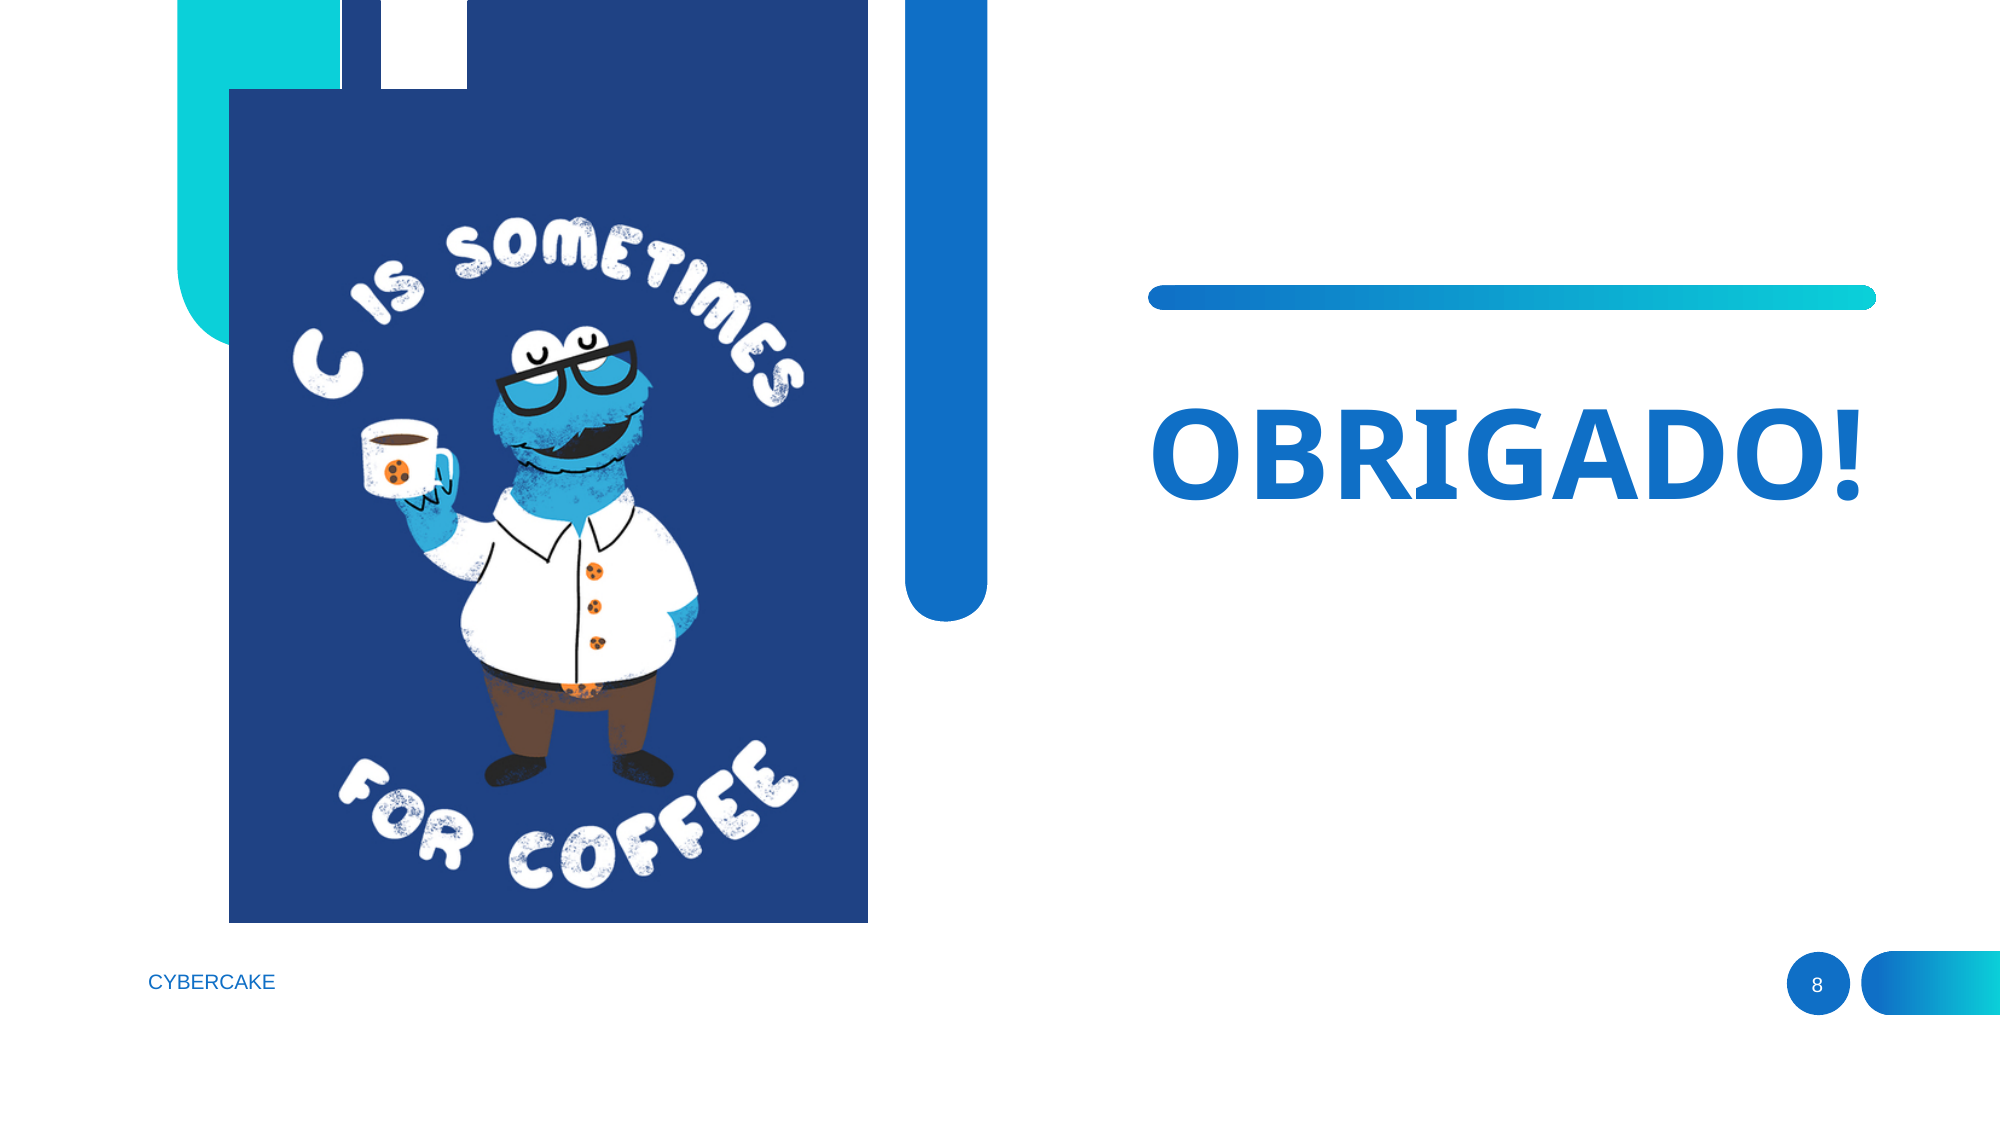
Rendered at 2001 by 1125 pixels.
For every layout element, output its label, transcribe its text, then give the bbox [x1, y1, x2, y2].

slide_number ‹#› [1772, 954, 1863, 1015]
title OBRIGADO! [1131, 372, 1911, 545]
picture [228, 0, 869, 923]
footer CYBERCAKE [133, 951, 775, 1011]
